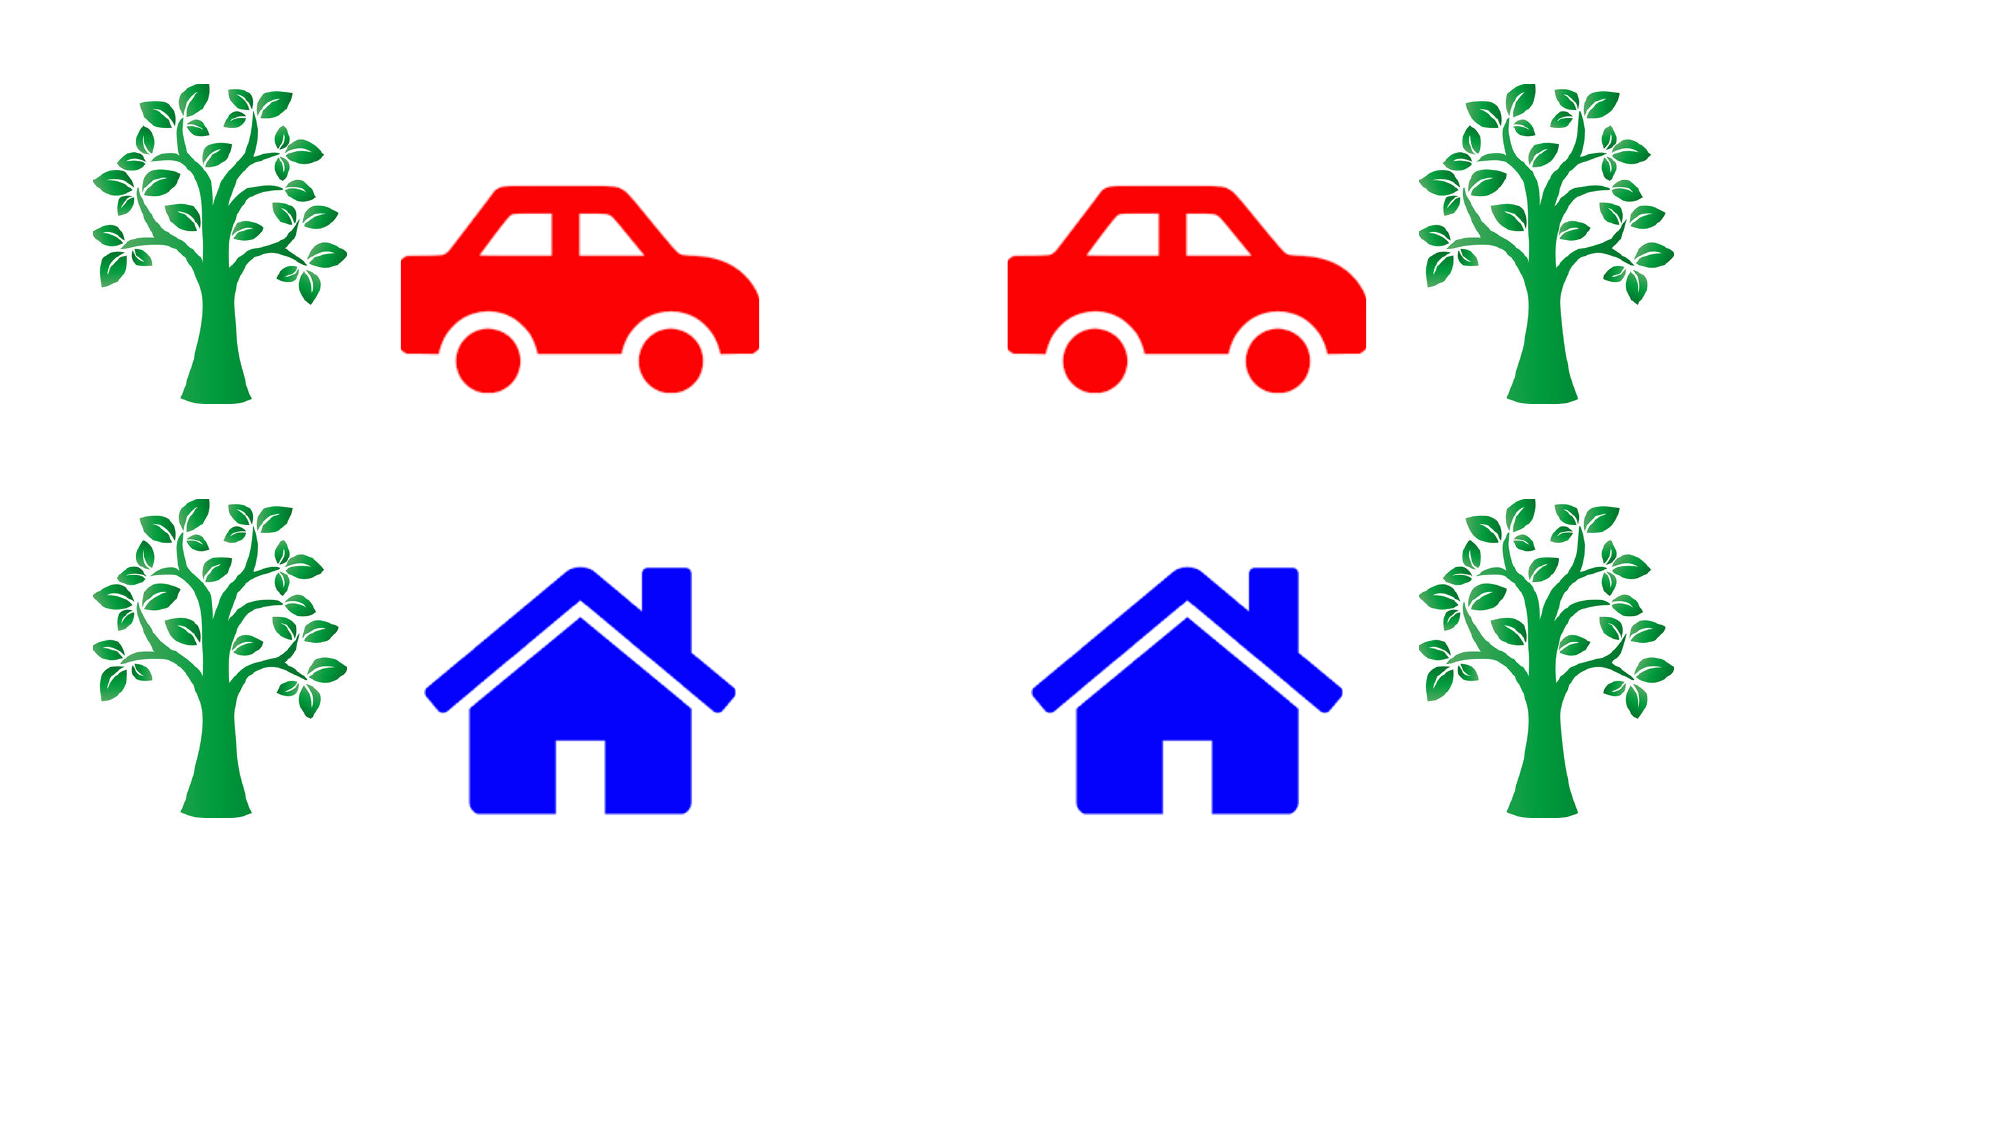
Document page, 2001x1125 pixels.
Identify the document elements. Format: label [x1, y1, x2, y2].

picture [93, 498, 347, 818]
picture [424, 552, 736, 818]
picture [1419, 498, 1674, 818]
picture [1419, 84, 1674, 404]
picture [93, 84, 347, 404]
picture [1031, 552, 1343, 818]
picture [400, 172, 760, 404]
picture [1007, 172, 1367, 404]
